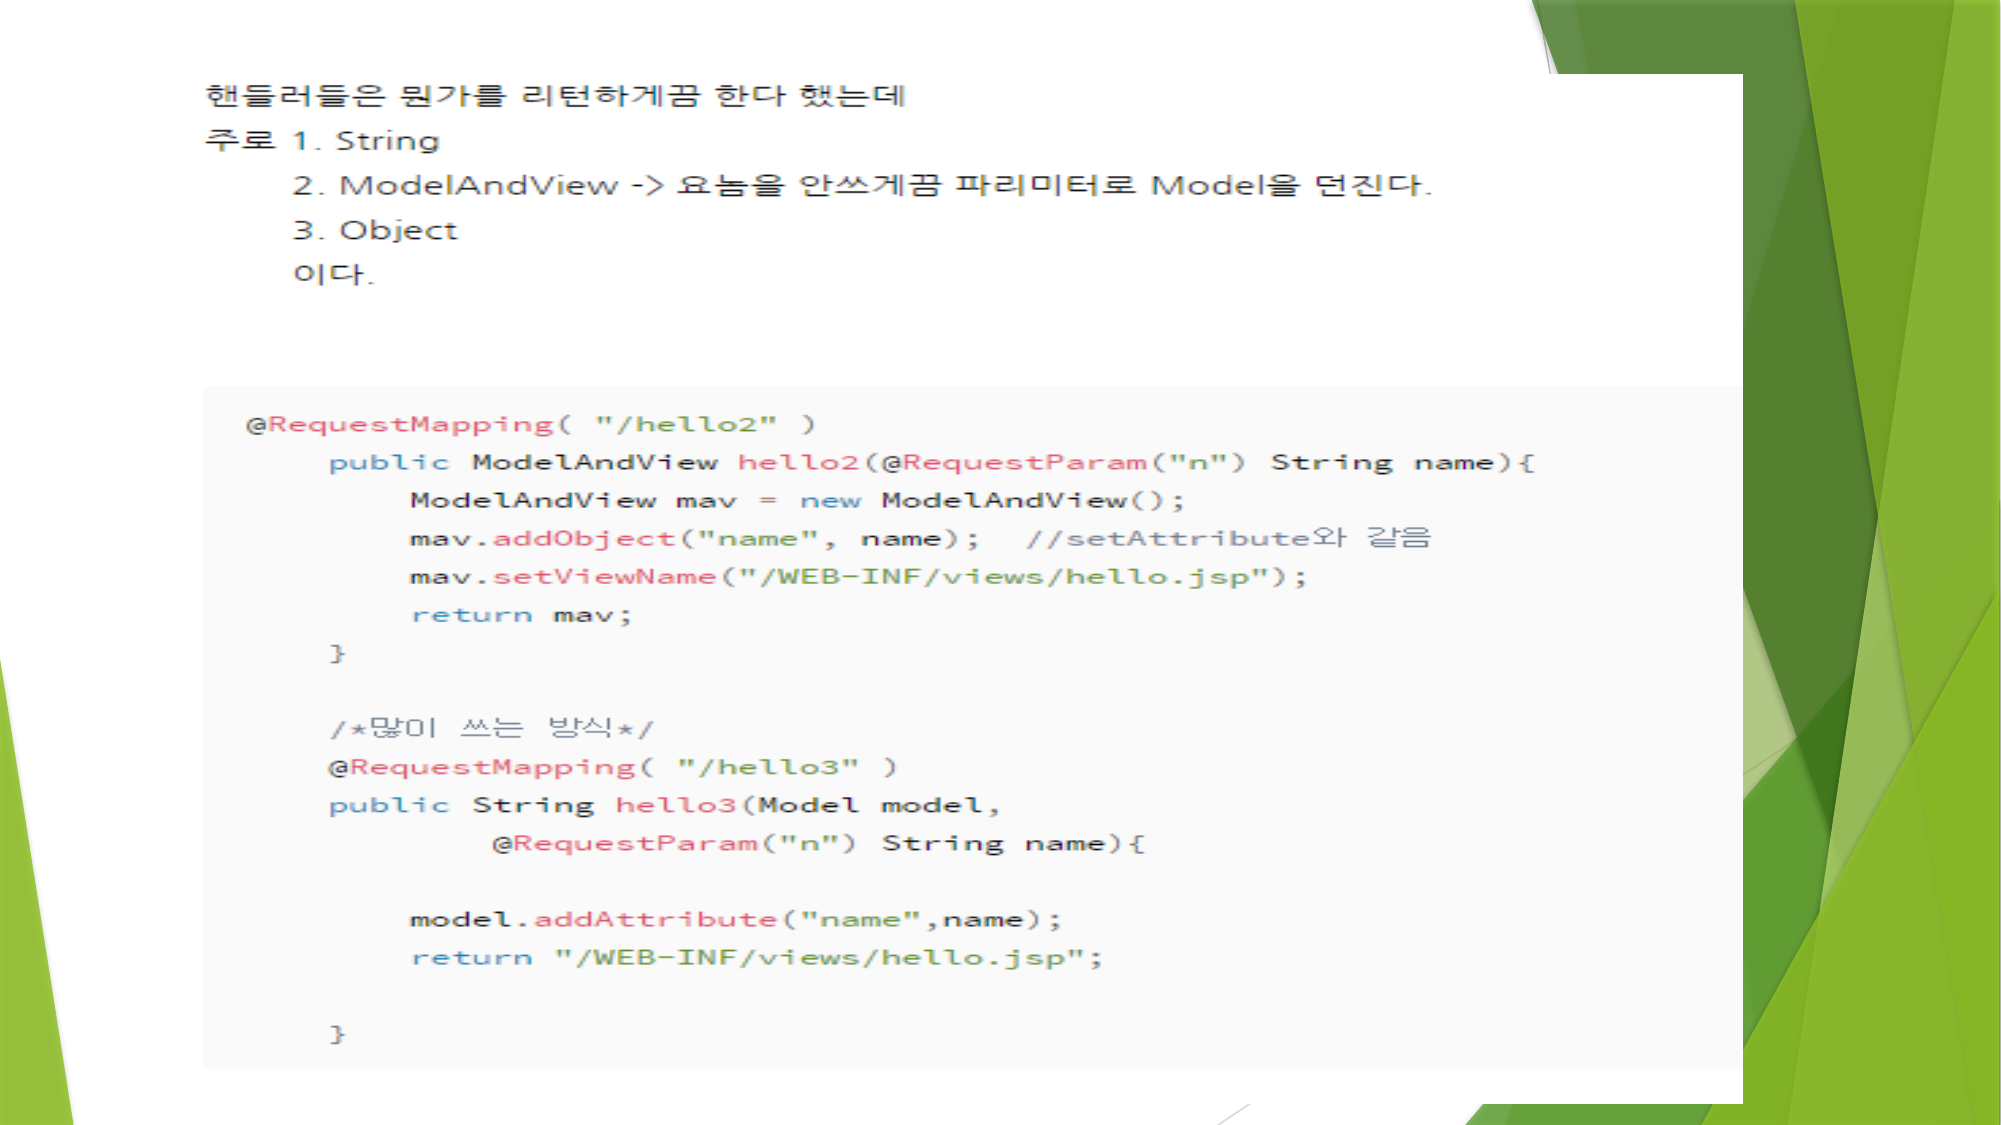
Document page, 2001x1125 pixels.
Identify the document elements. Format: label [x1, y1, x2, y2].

picture [180, 73, 1743, 1105]
